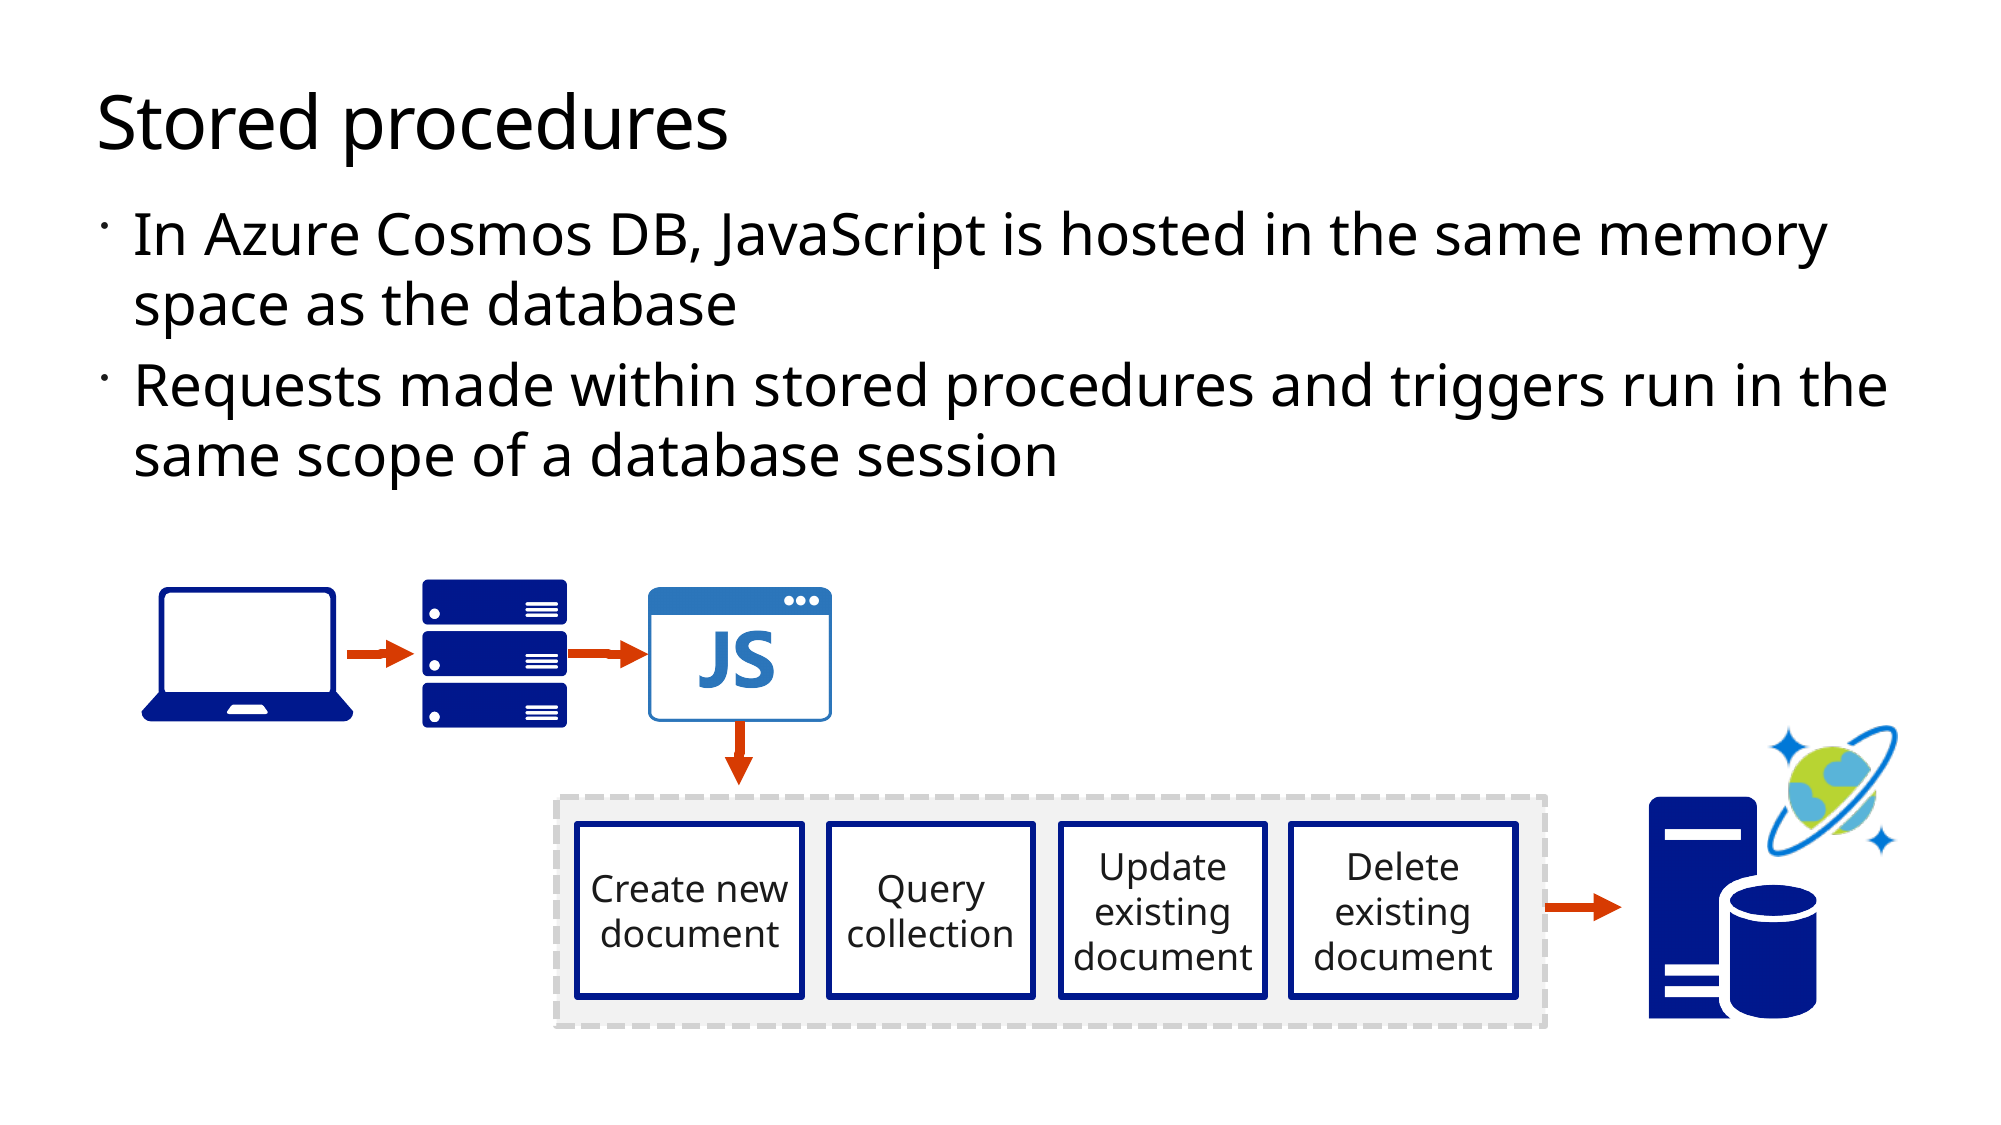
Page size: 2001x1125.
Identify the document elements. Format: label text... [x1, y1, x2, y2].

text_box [141, 579, 1898, 1026]
title Stored procedures [96, 75, 1904, 166]
list In Azure Cosmos DB, JavaScript is hosted in the same memory space as the database Requests made within stored procedures and triggers run in the same scope of a database session [95, 196, 1904, 579]
